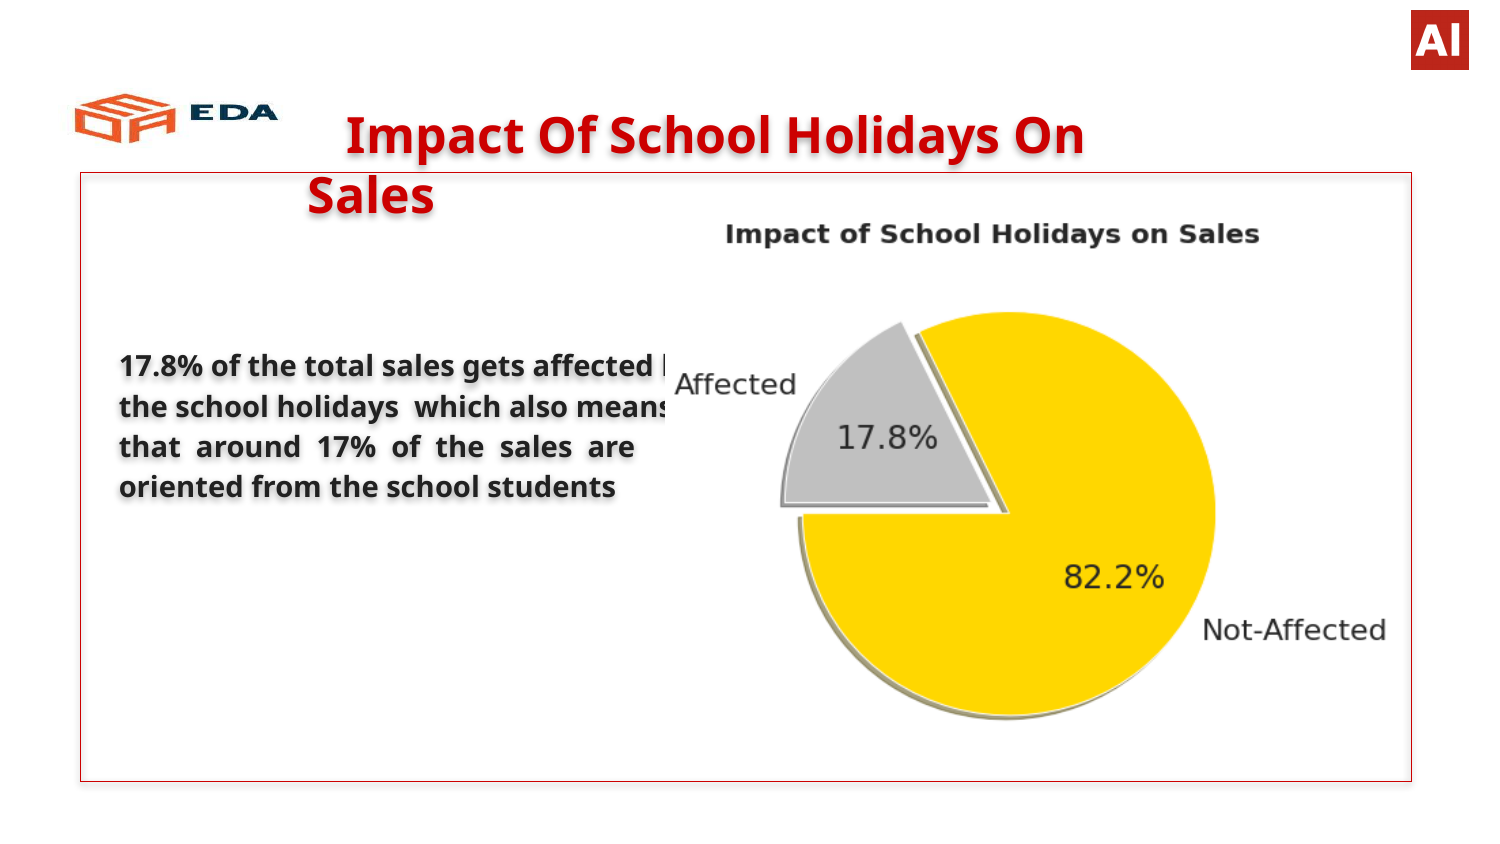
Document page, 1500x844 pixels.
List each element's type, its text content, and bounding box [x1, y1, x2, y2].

list 17.8% of the total sales gets affected by the school holidays which also means that around 17% of the sales are oriented from the school students [80, 172, 1412, 782]
picture [1411, 10, 1469, 70]
title Impact Of School Holidays On Sales [298, 88, 1213, 171]
picture [665, 213, 1399, 766]
picture [58, 61, 293, 169]
